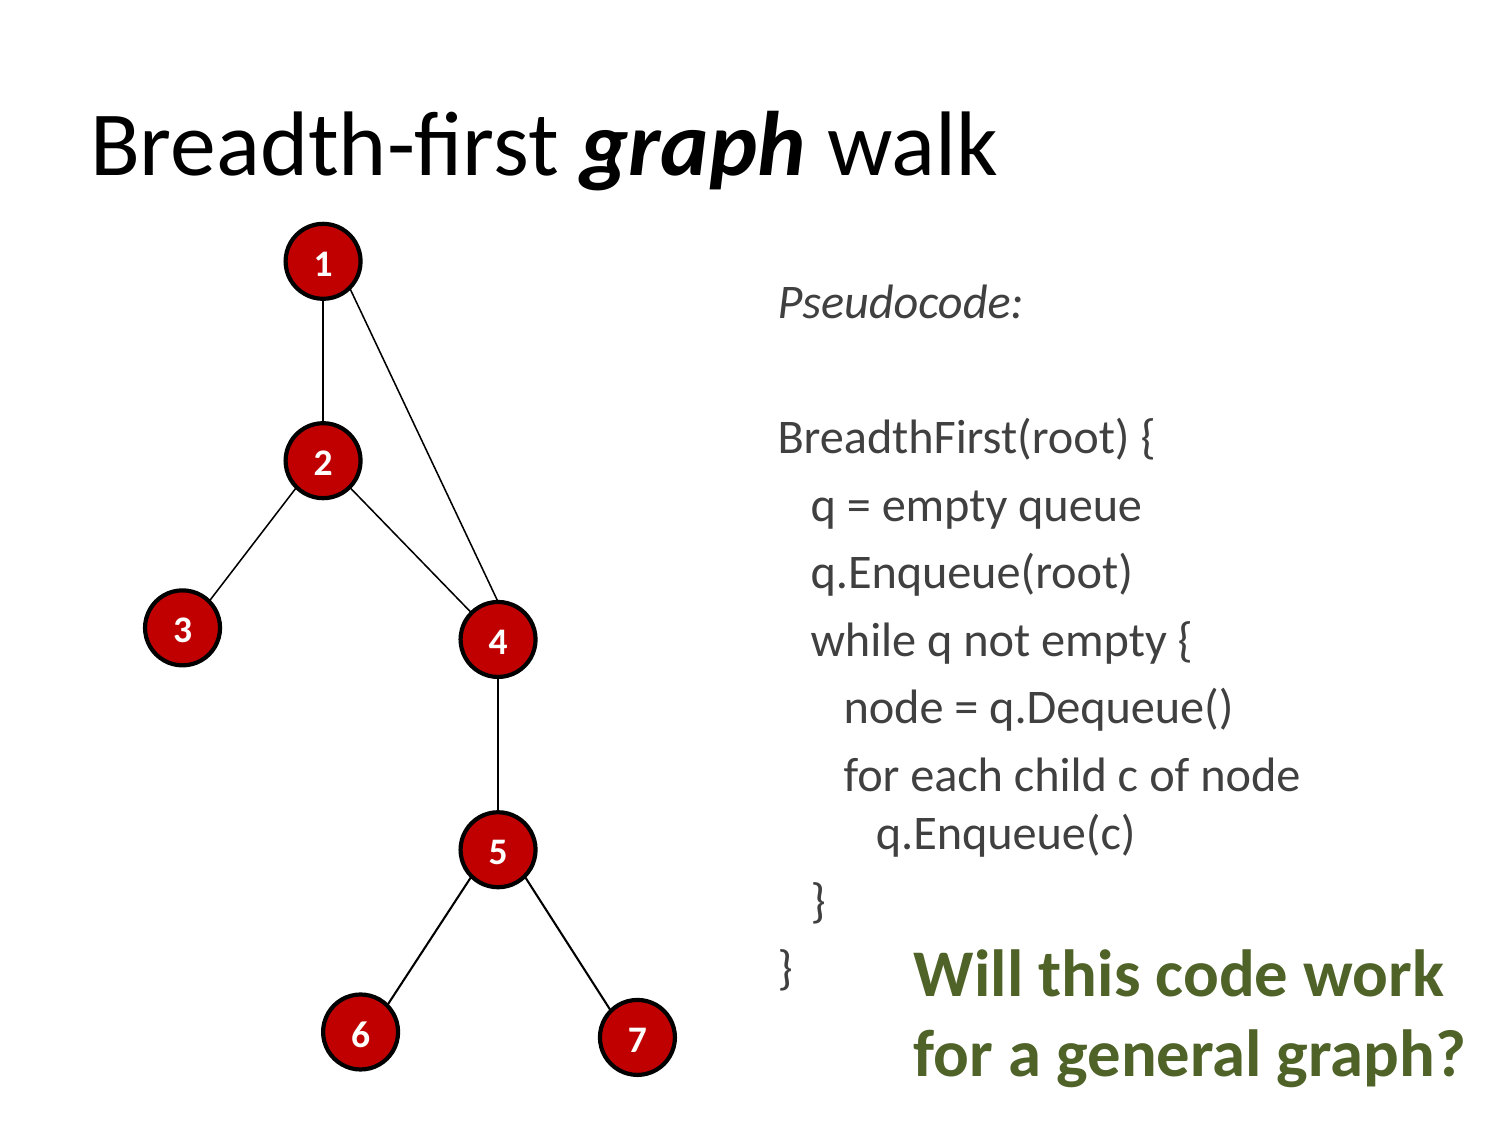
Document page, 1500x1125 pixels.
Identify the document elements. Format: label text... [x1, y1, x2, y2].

text_box 7 [597, 997, 678, 1078]
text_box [208, 486, 297, 602]
text_box 2 [283, 421, 344, 501]
text_box 4 [458, 600, 538, 679]
text_box 3 [142, 588, 223, 668]
text_box Will this code work for a general graph? [899, 922, 1482, 1097]
text_box 6 [320, 992, 401, 1072]
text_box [349, 287, 499, 603]
title Breadth-first graph walk [75, 45, 1425, 233]
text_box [524, 875, 612, 1012]
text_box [386, 876, 472, 1006]
text_box 5 [458, 810, 538, 890]
text_box 1 [283, 221, 363, 301]
list Pseudocode: BreadthFirst(root) { q = empty queue q.Enqueue(root) while q not empty { node = q.Dequeue() for each child c of node q.Enqueue(c) } } [762, 262, 1425, 1005]
